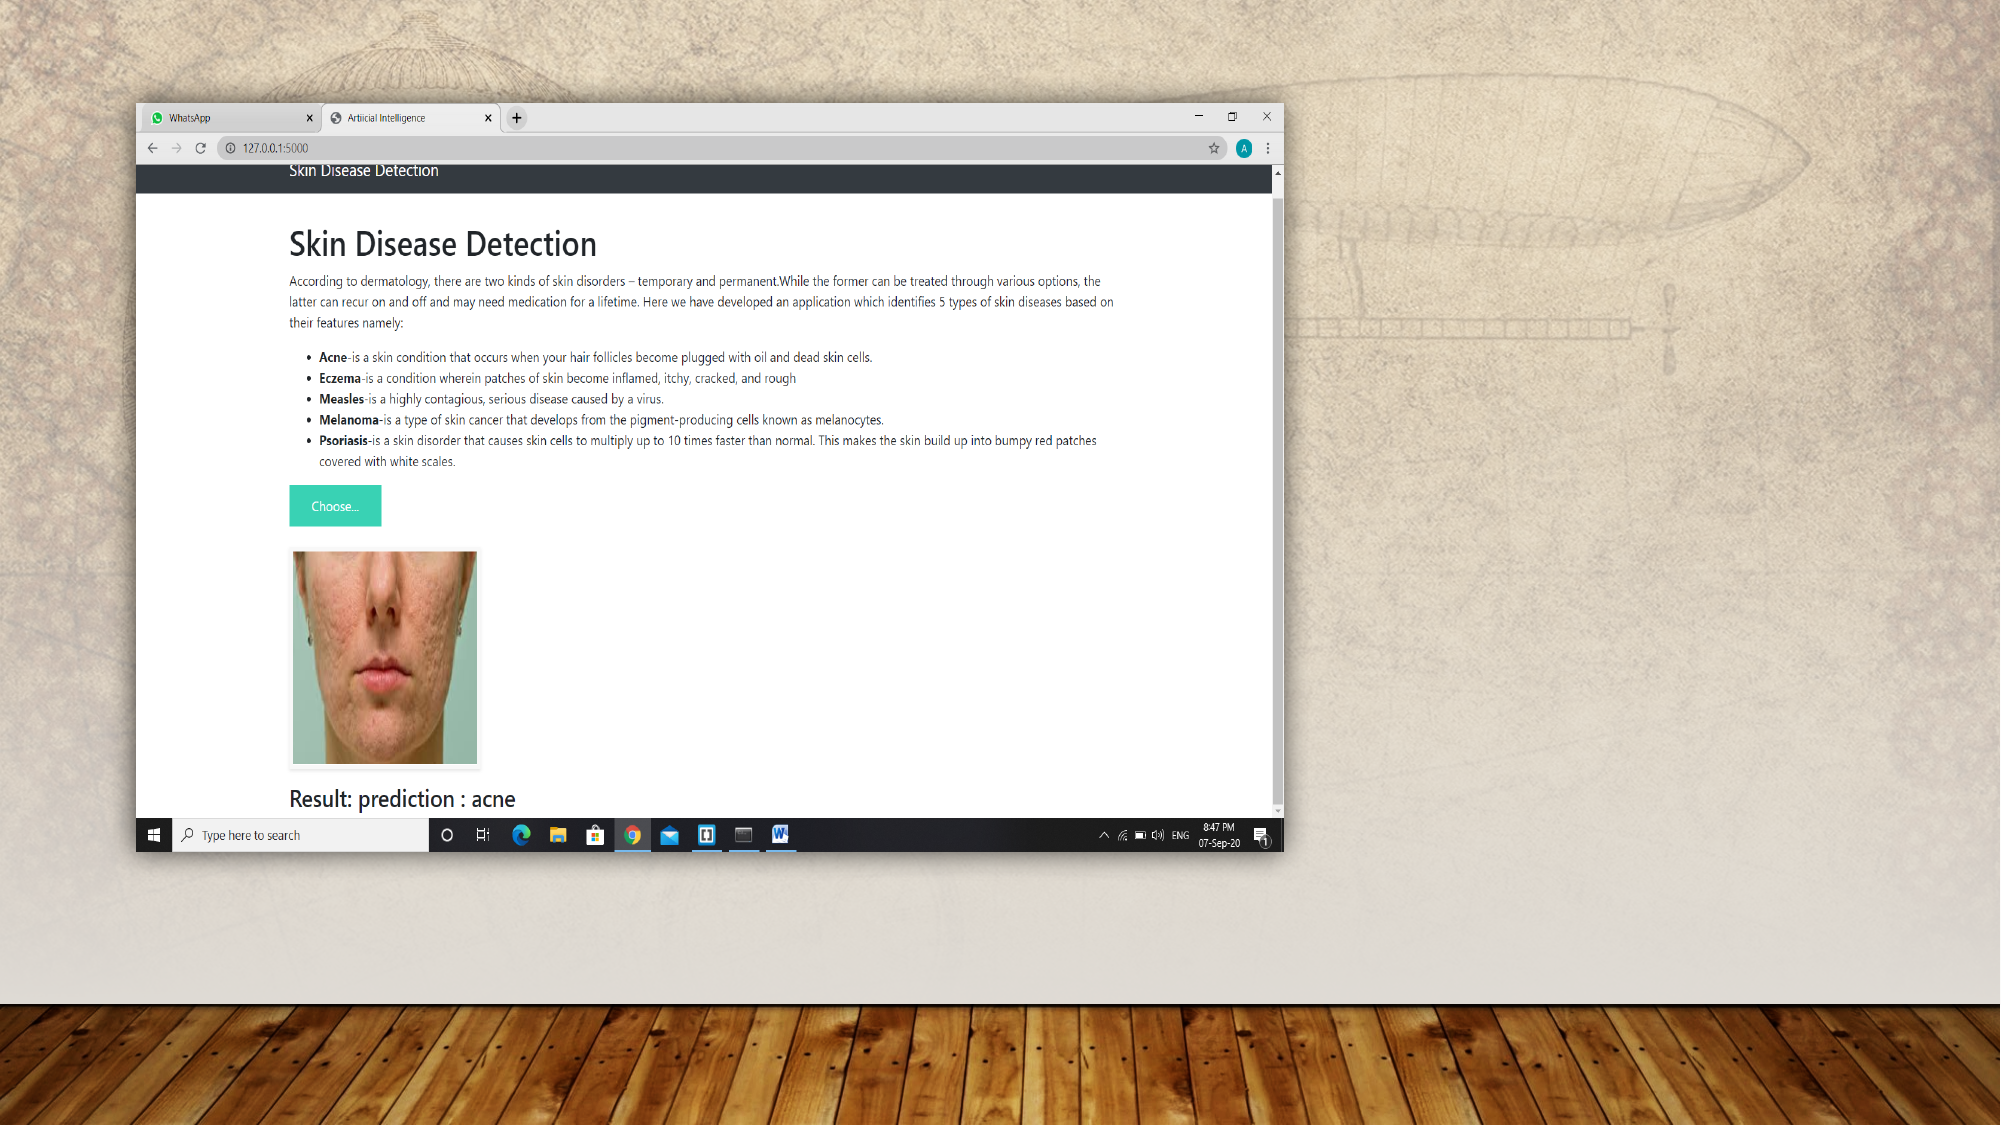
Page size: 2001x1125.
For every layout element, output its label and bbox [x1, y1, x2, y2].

picture [0, 1004, 2000, 1125]
picture [135, 103, 1285, 853]
